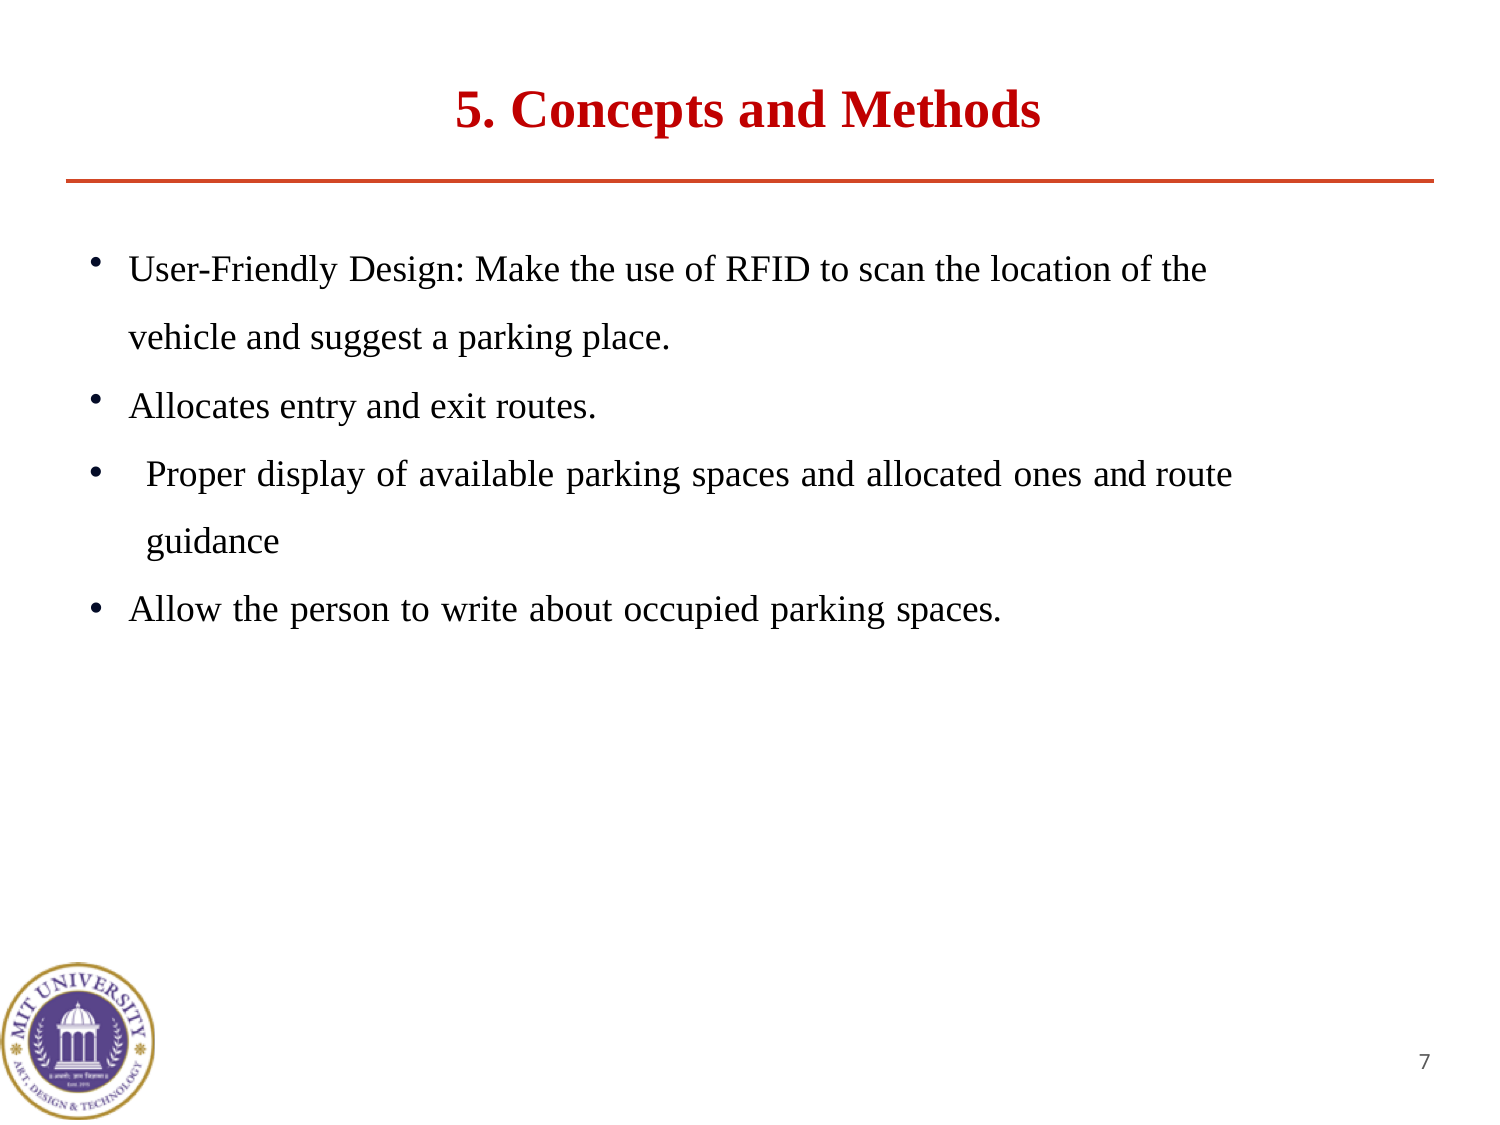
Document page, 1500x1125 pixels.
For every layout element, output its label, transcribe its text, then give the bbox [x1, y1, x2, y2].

picture [0, 962, 155, 1121]
title 5. Concepts and Methods [54, 70, 1434, 262]
slide_number 7 [1027, 739, 1431, 1125]
text_box User-Friendly Design: Make the use of RFID to scan the location of the vehicle and suggest a parking place. Allocates entry and exit routes. Proper display of available parking spaces and allocated ones and route guidance Allow the person to write about occupied parking spaces. [87, 219, 1281, 630]
